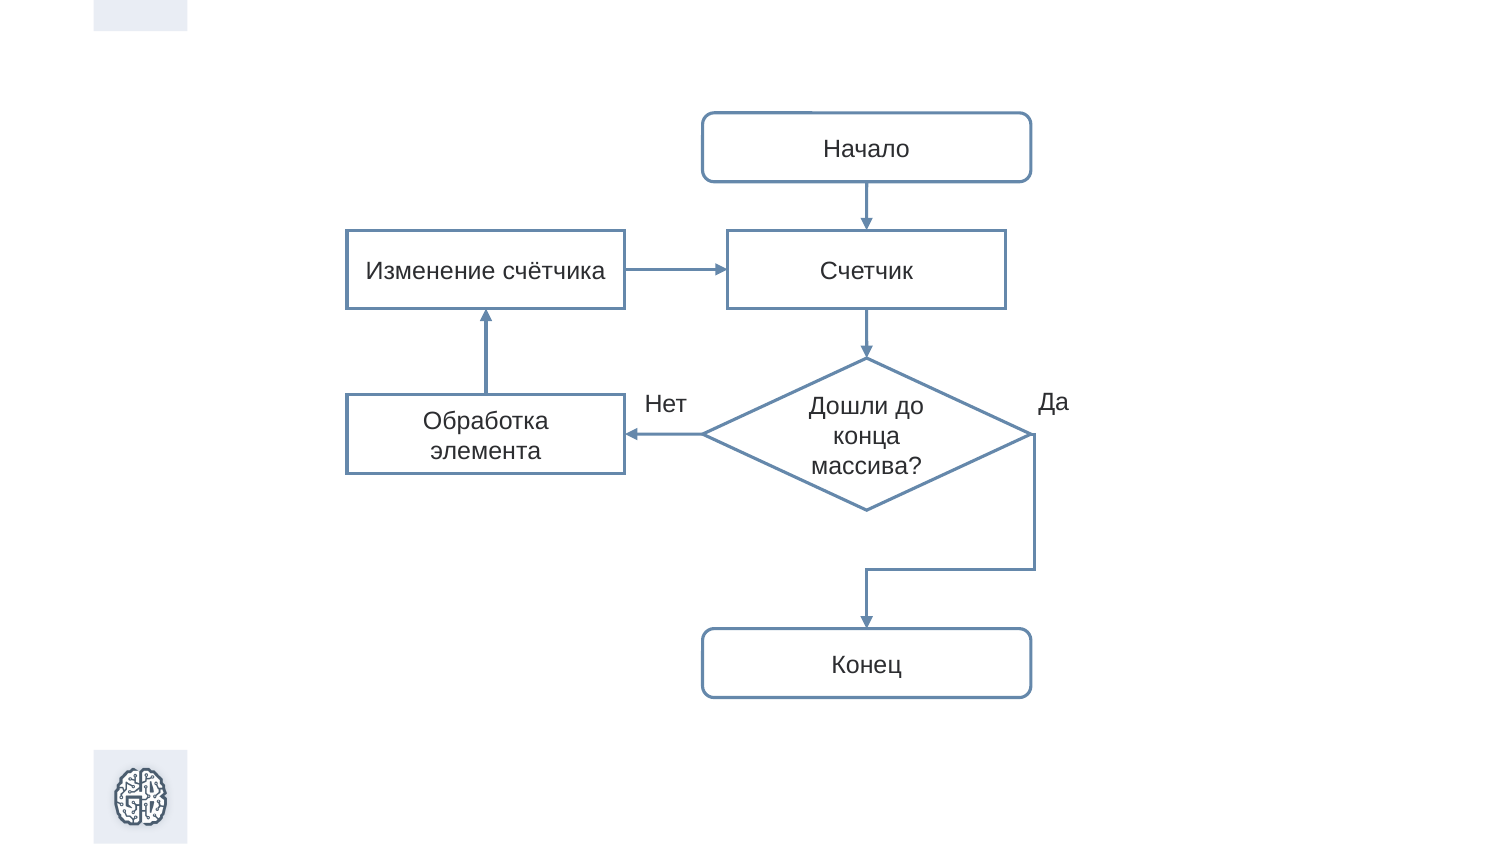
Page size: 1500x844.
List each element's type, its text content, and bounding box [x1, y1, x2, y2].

text_box Да [1023, 378, 1097, 433]
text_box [866, 433, 1032, 629]
text_box Конец [702, 628, 1031, 698]
text_box Обработка элемента [346, 394, 625, 474]
text_box Нет [629, 380, 717, 434]
text_box Счетчик [727, 230, 1006, 309]
text_box Дошли до конца массива? [703, 359, 1023, 508]
text_box Начало [702, 112, 1031, 182]
text_box Изменение счётчика [346, 230, 625, 309]
picture [106, 760, 175, 834]
